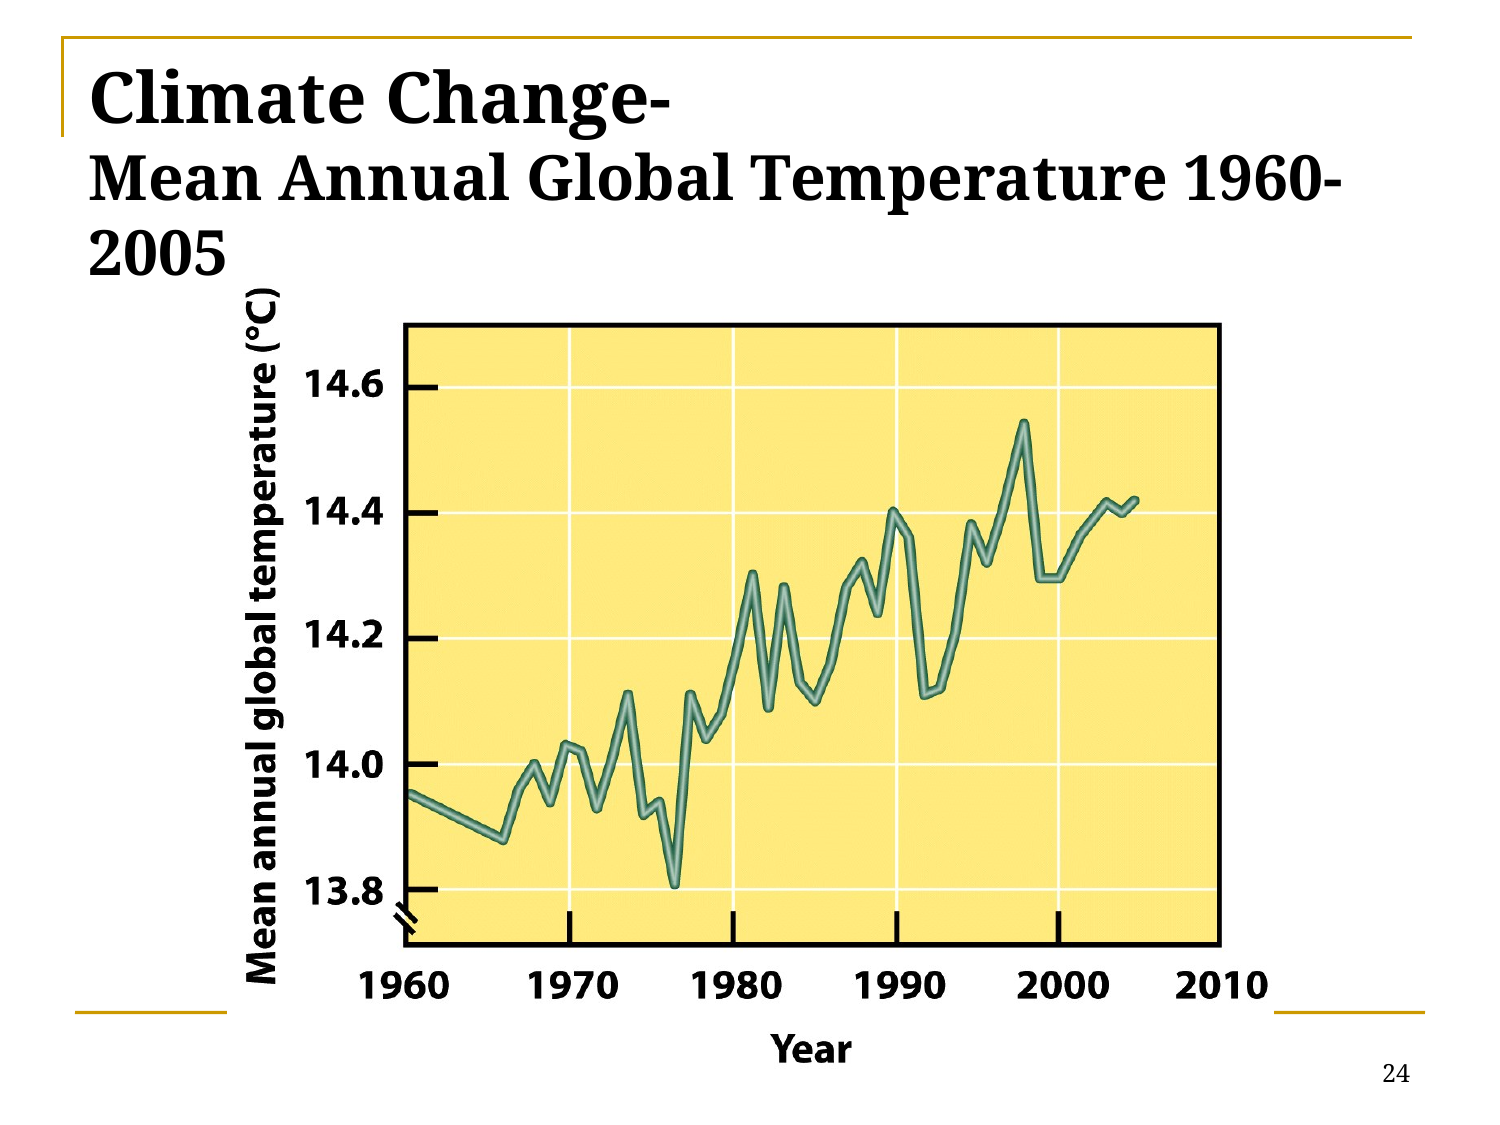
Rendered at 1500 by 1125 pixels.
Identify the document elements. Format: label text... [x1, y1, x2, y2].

picture [227, 276, 1273, 1088]
title Climate Change- Mean Annual Global Temperature 1960-2005 [73, 45, 1424, 233]
slide_number 24 [1074, 1023, 1426, 1100]
